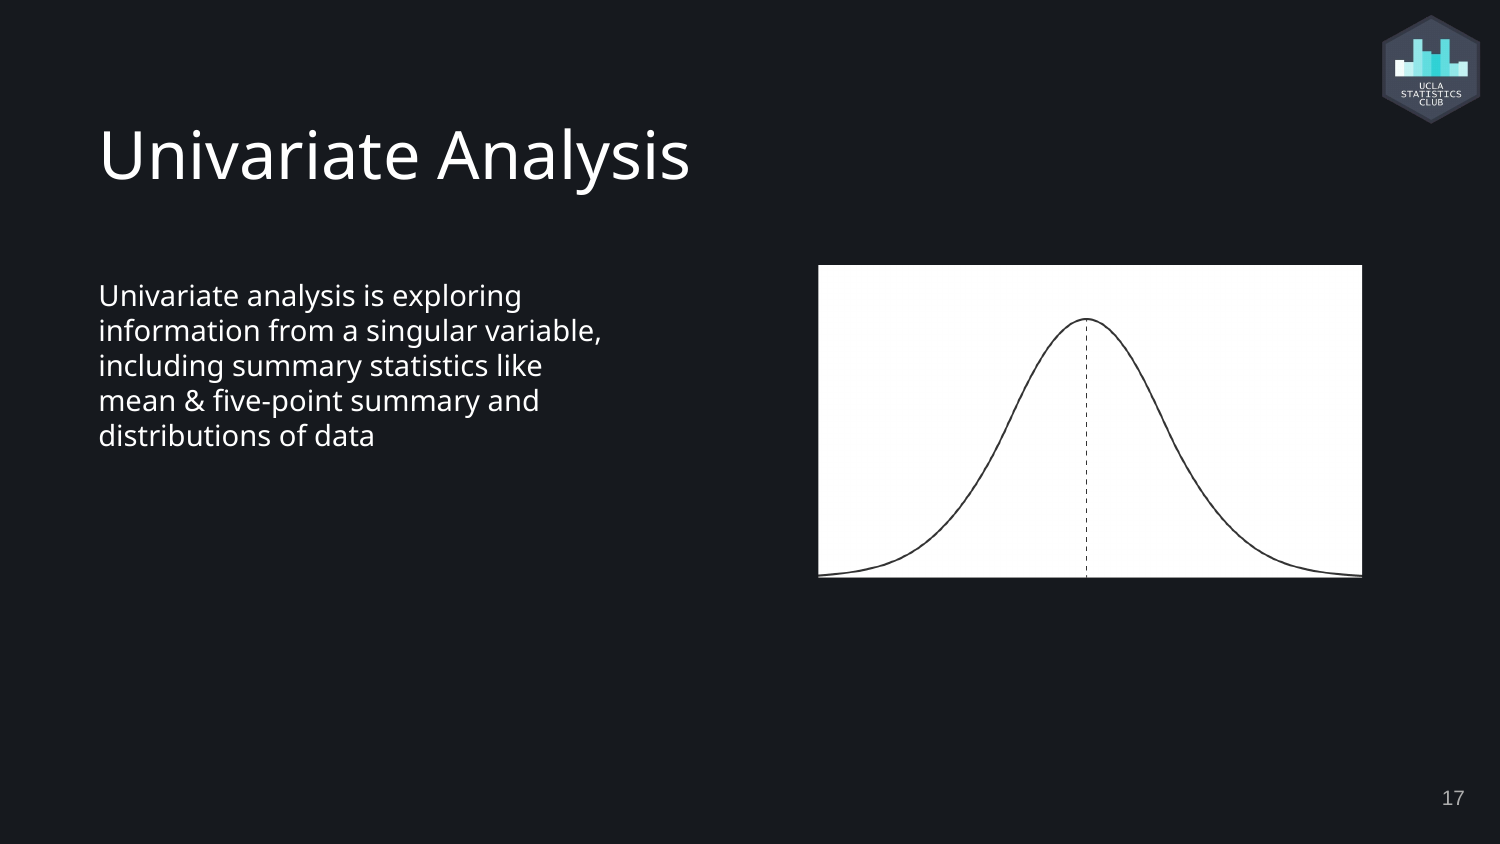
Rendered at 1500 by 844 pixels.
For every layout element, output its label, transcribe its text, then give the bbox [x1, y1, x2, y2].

picture [1374, 12, 1488, 126]
picture [818, 265, 1363, 579]
text_box Univariate Analysis [98, 112, 796, 194]
text_box Univariate analysis is exploring information from a singular variable, including summary statistics like mean & five-point summary and distributions of data [98, 277, 618, 766]
slide_number ‹#› [1389, 764, 1480, 830]
